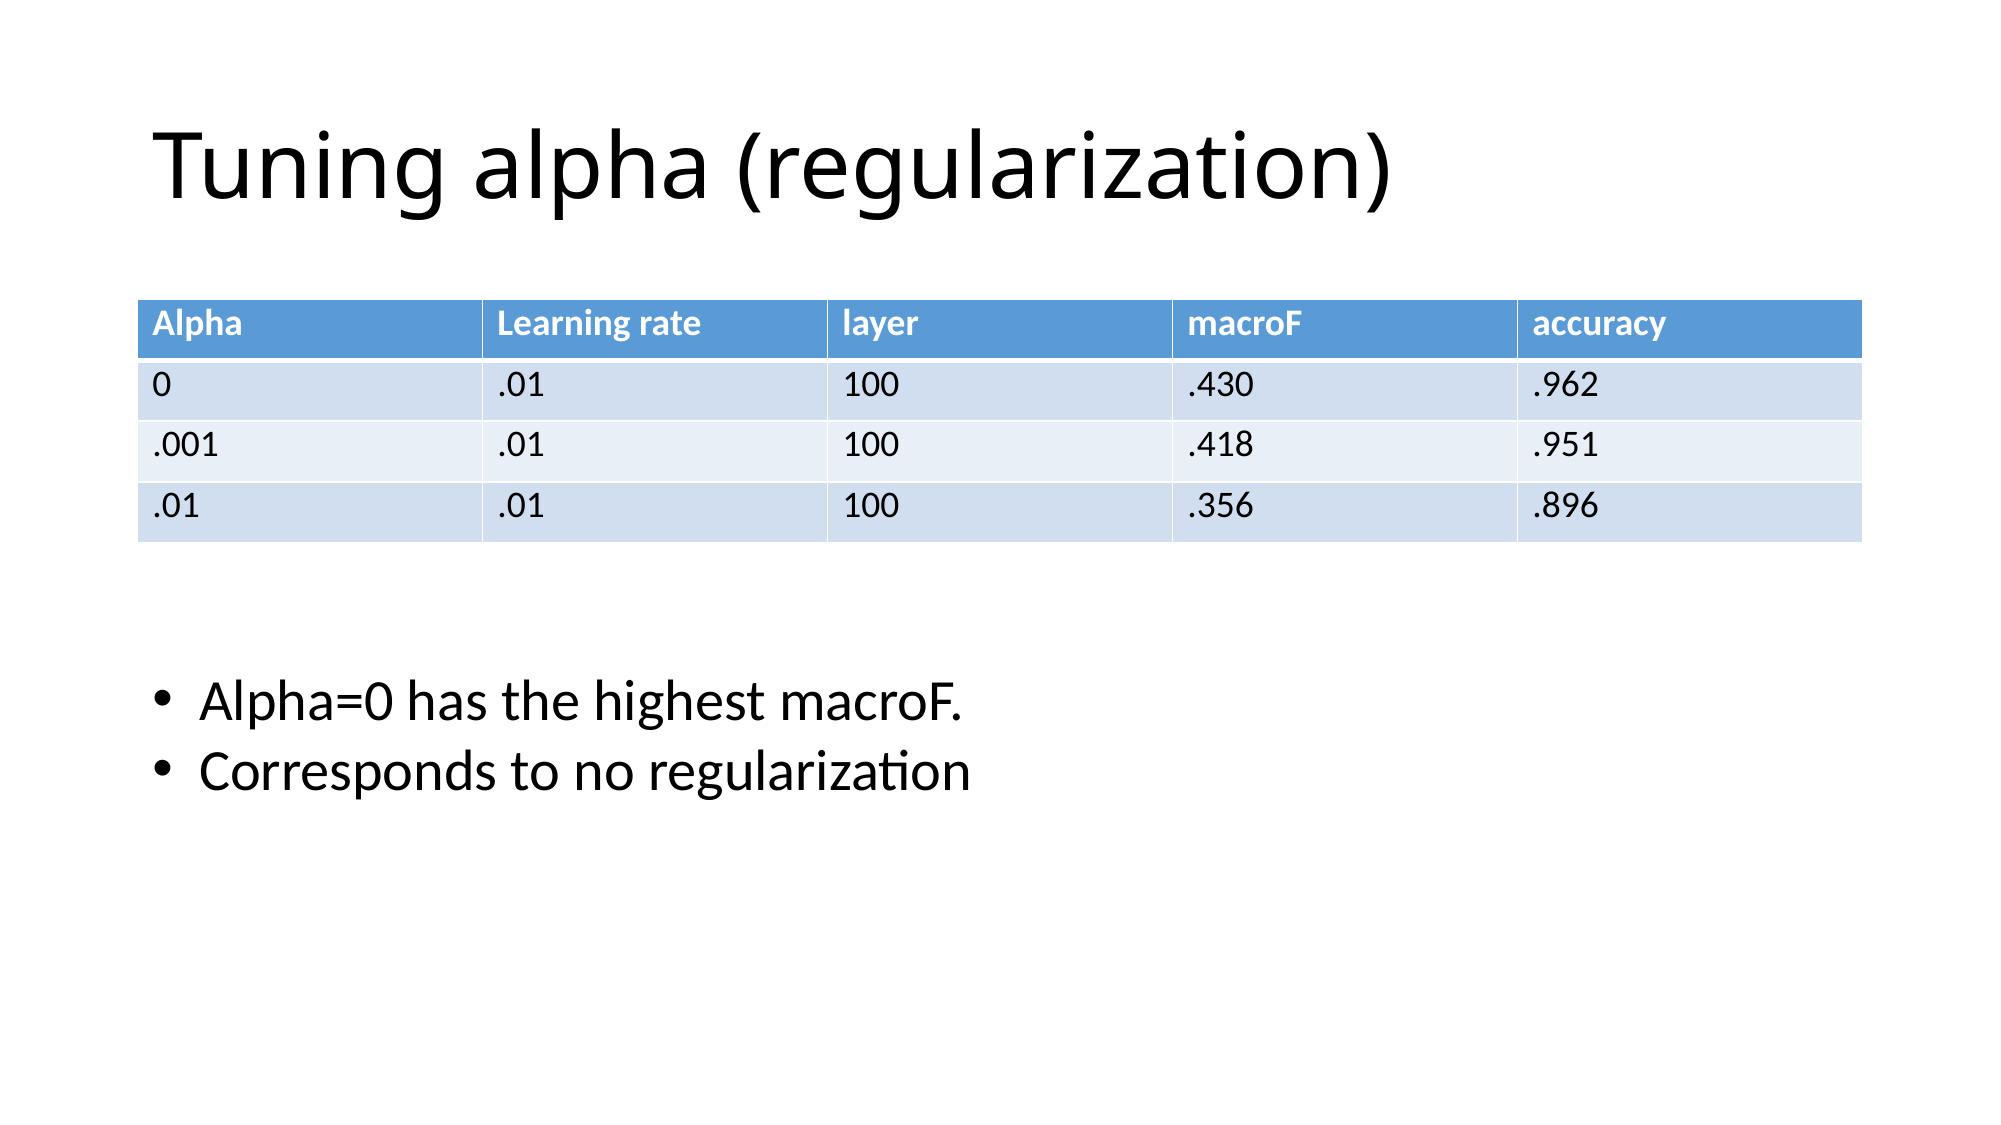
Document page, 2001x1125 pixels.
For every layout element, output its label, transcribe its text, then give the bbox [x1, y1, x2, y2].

title Tuning alpha (regularization) [137, 59, 1863, 278]
table_cell .01 [483, 422, 827, 481]
table_cell .01 [483, 483, 827, 542]
table_header macroF [1173, 300, 1517, 358]
table_header layer [828, 300, 1172, 358]
table_cell .356 [1173, 483, 1517, 542]
table_cell .418 [1173, 422, 1517, 481]
text_box Alpha=0 has the highest macroF. Corresponds to no regularization [137, 654, 1158, 810]
table_cell .01 [483, 363, 827, 420]
table_cell 0 [138, 363, 482, 420]
table_header accuracy [1518, 300, 1862, 358]
table_cell .001 [138, 422, 482, 481]
table_cell .962 [1518, 363, 1862, 420]
table_cell .01 [138, 483, 482, 542]
table_header Learning rate [483, 300, 827, 358]
table_cell .951 [1518, 422, 1862, 481]
table_cell .896 [1518, 483, 1862, 542]
table_cell 100 [828, 483, 1172, 542]
table_cell 100 [828, 422, 1172, 481]
table_cell 100 [828, 363, 1172, 420]
table_header Alpha [138, 300, 482, 358]
table_cell .430 [1173, 363, 1517, 420]
